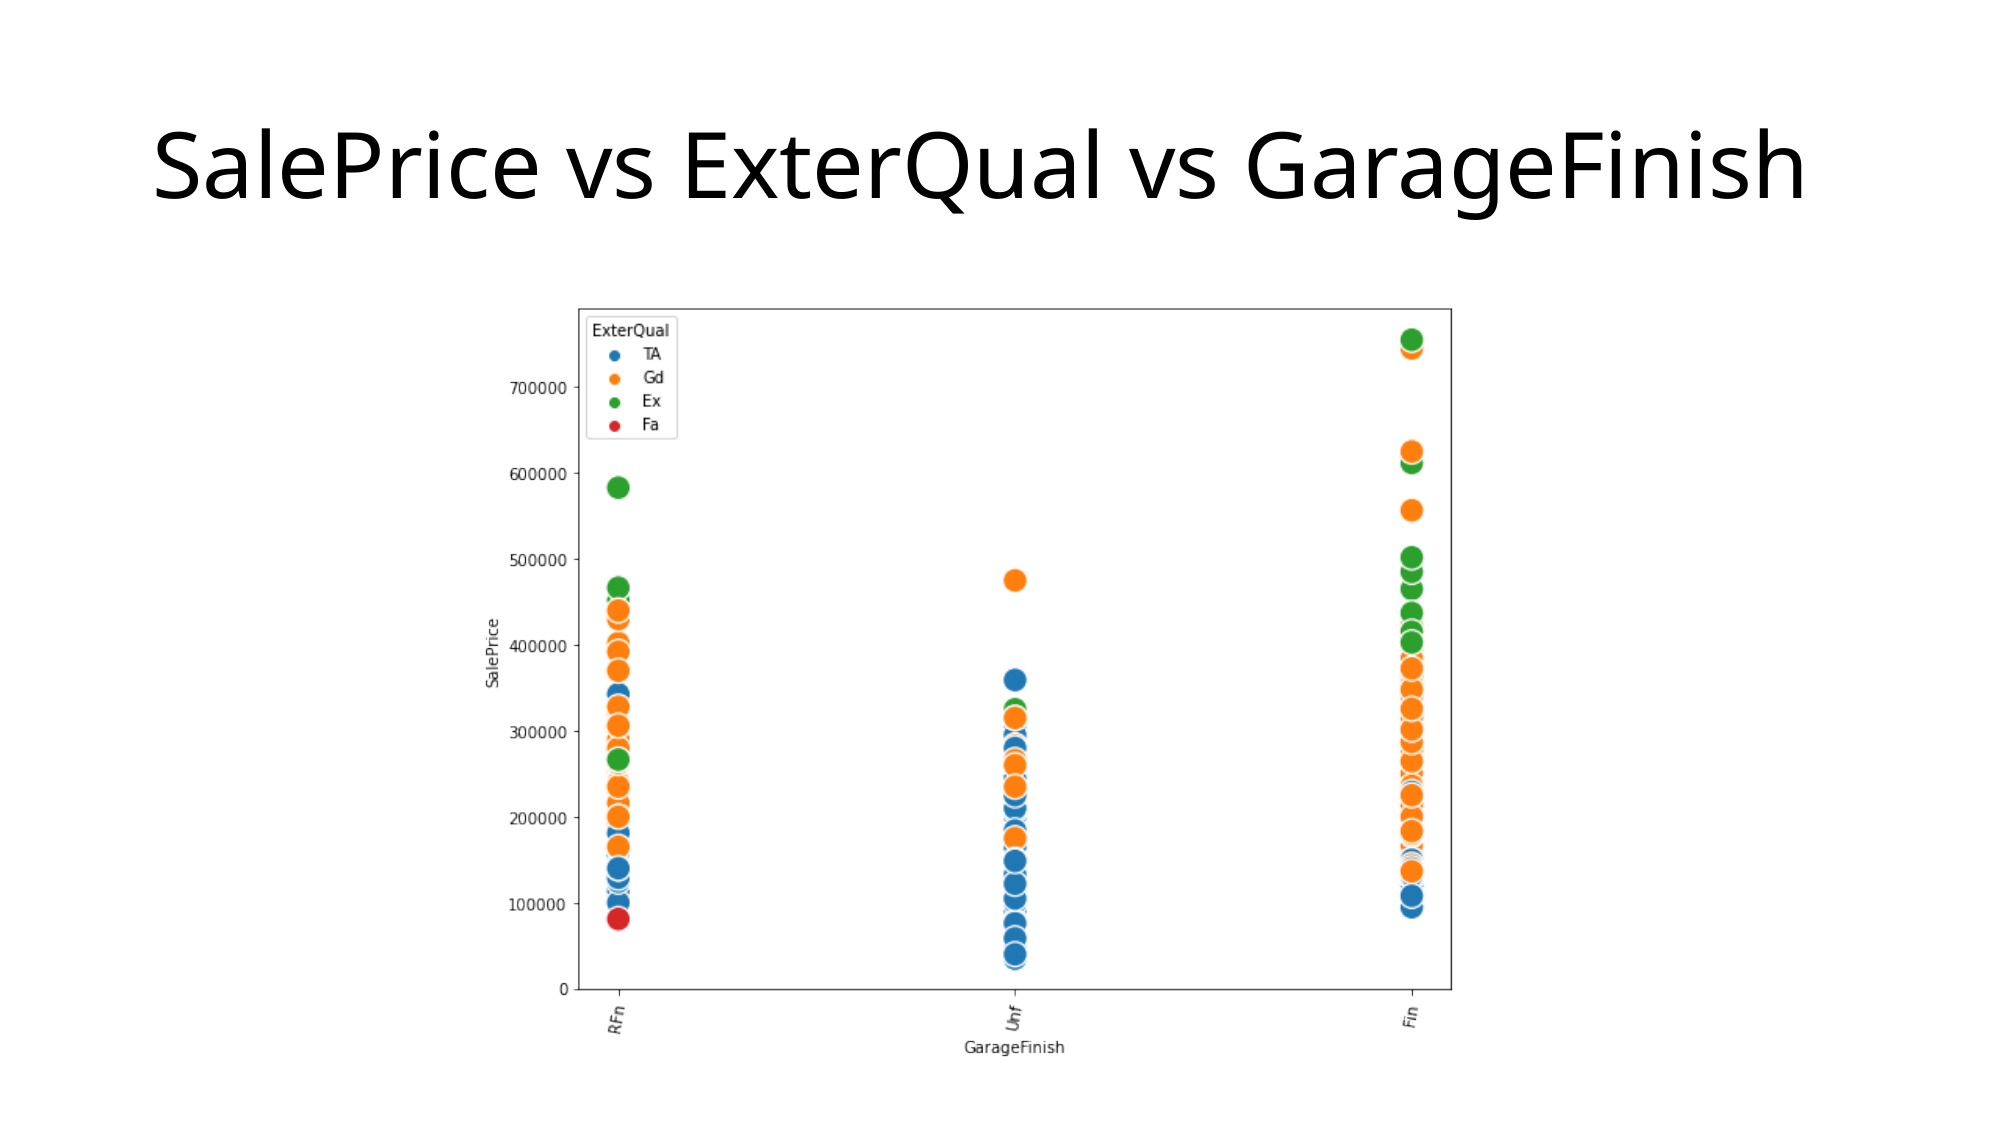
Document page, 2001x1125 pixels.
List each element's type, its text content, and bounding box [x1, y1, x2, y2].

title SalePrice vs ExterQual vs GarageFinish [137, 59, 1863, 278]
picture [475, 299, 1462, 1066]
